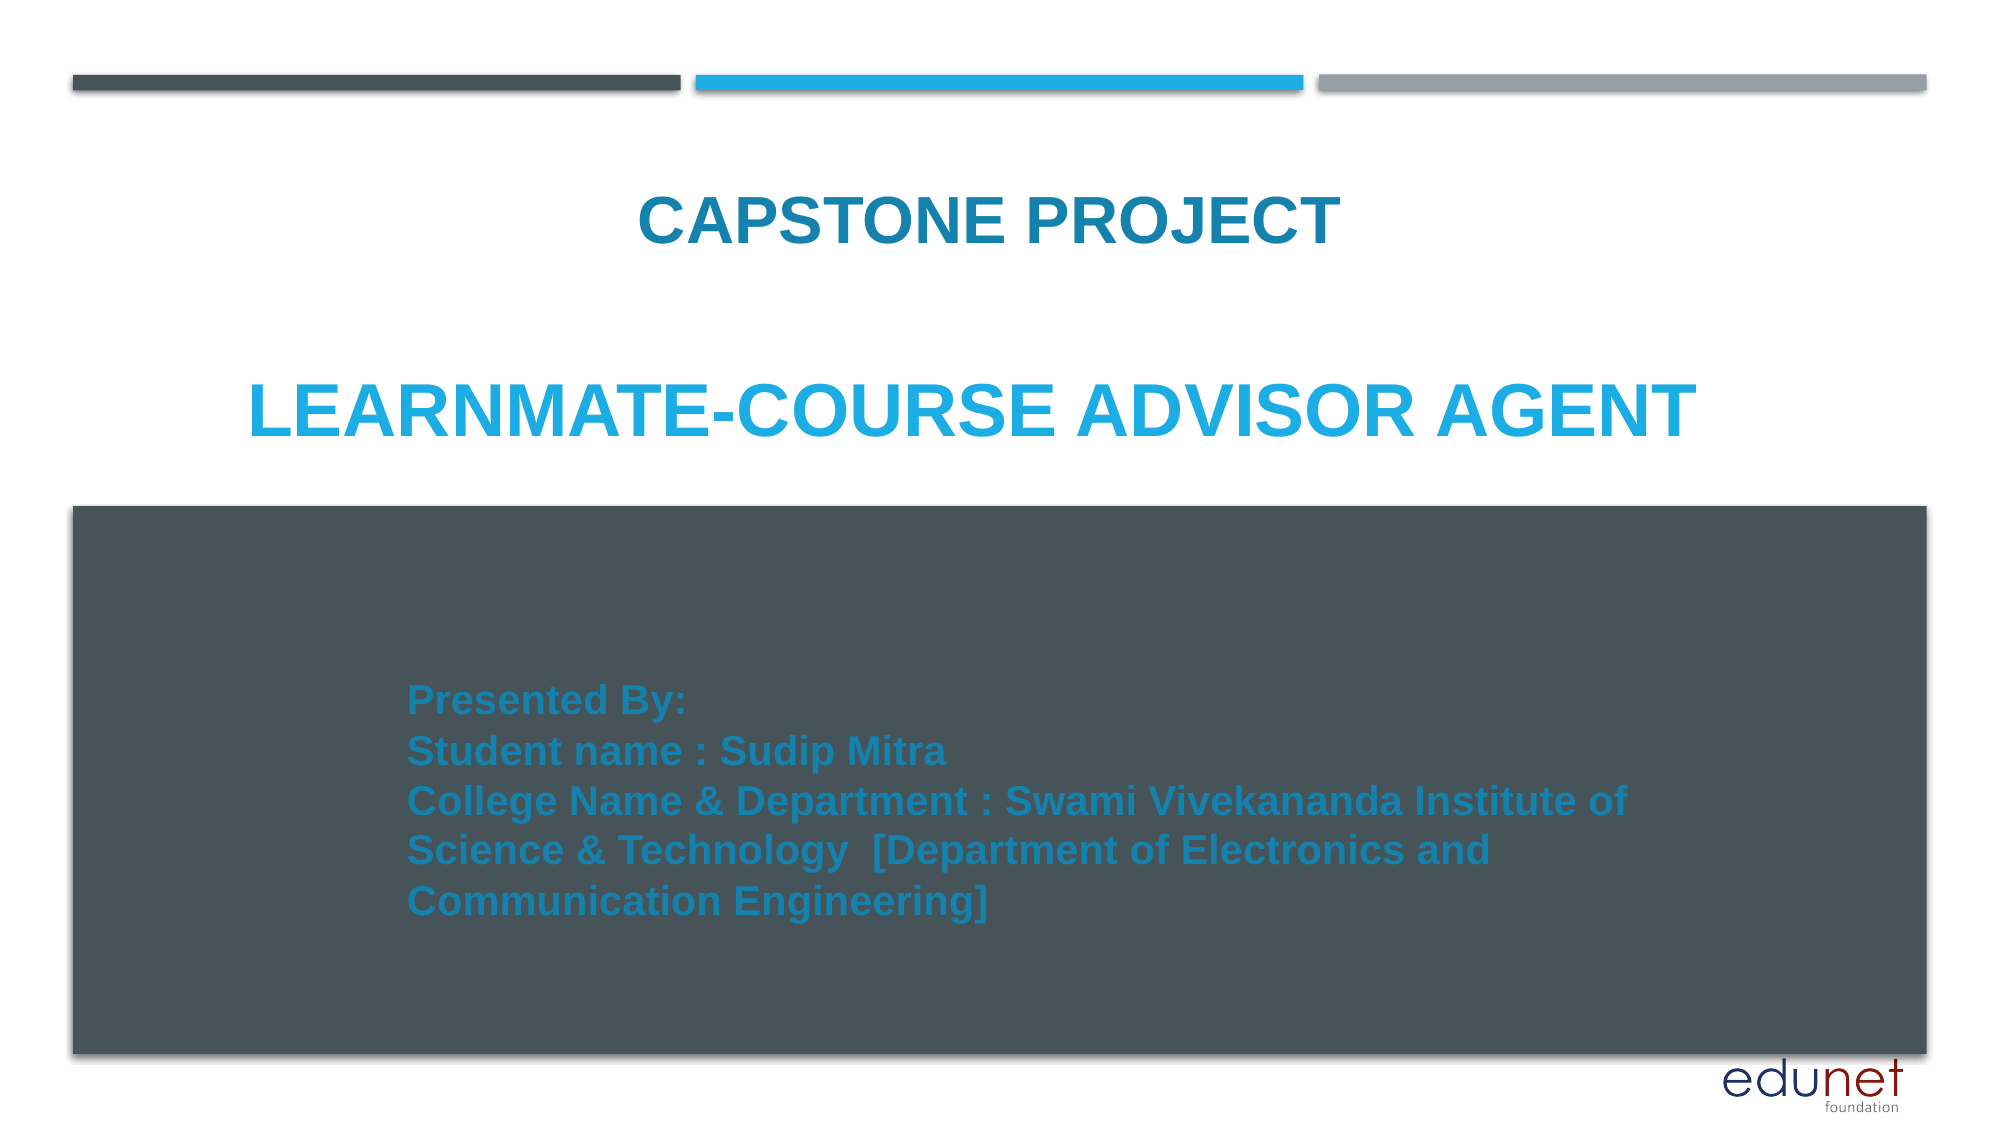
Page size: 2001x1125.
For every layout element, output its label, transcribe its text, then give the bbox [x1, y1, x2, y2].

text_box CAPSTONE PROJECT [0, 169, 2000, 265]
text_box Presented By: Student name : Sudip Mitra College Name & Department : Swami Vivekananda Institute of Science & Technology [Department of Electronics and Communication Engineering] [391, 665, 1701, 981]
picture [1719, 1056, 1905, 1116]
title LEARNMATE-COURSE ADVISOR agent [222, 298, 1723, 460]
